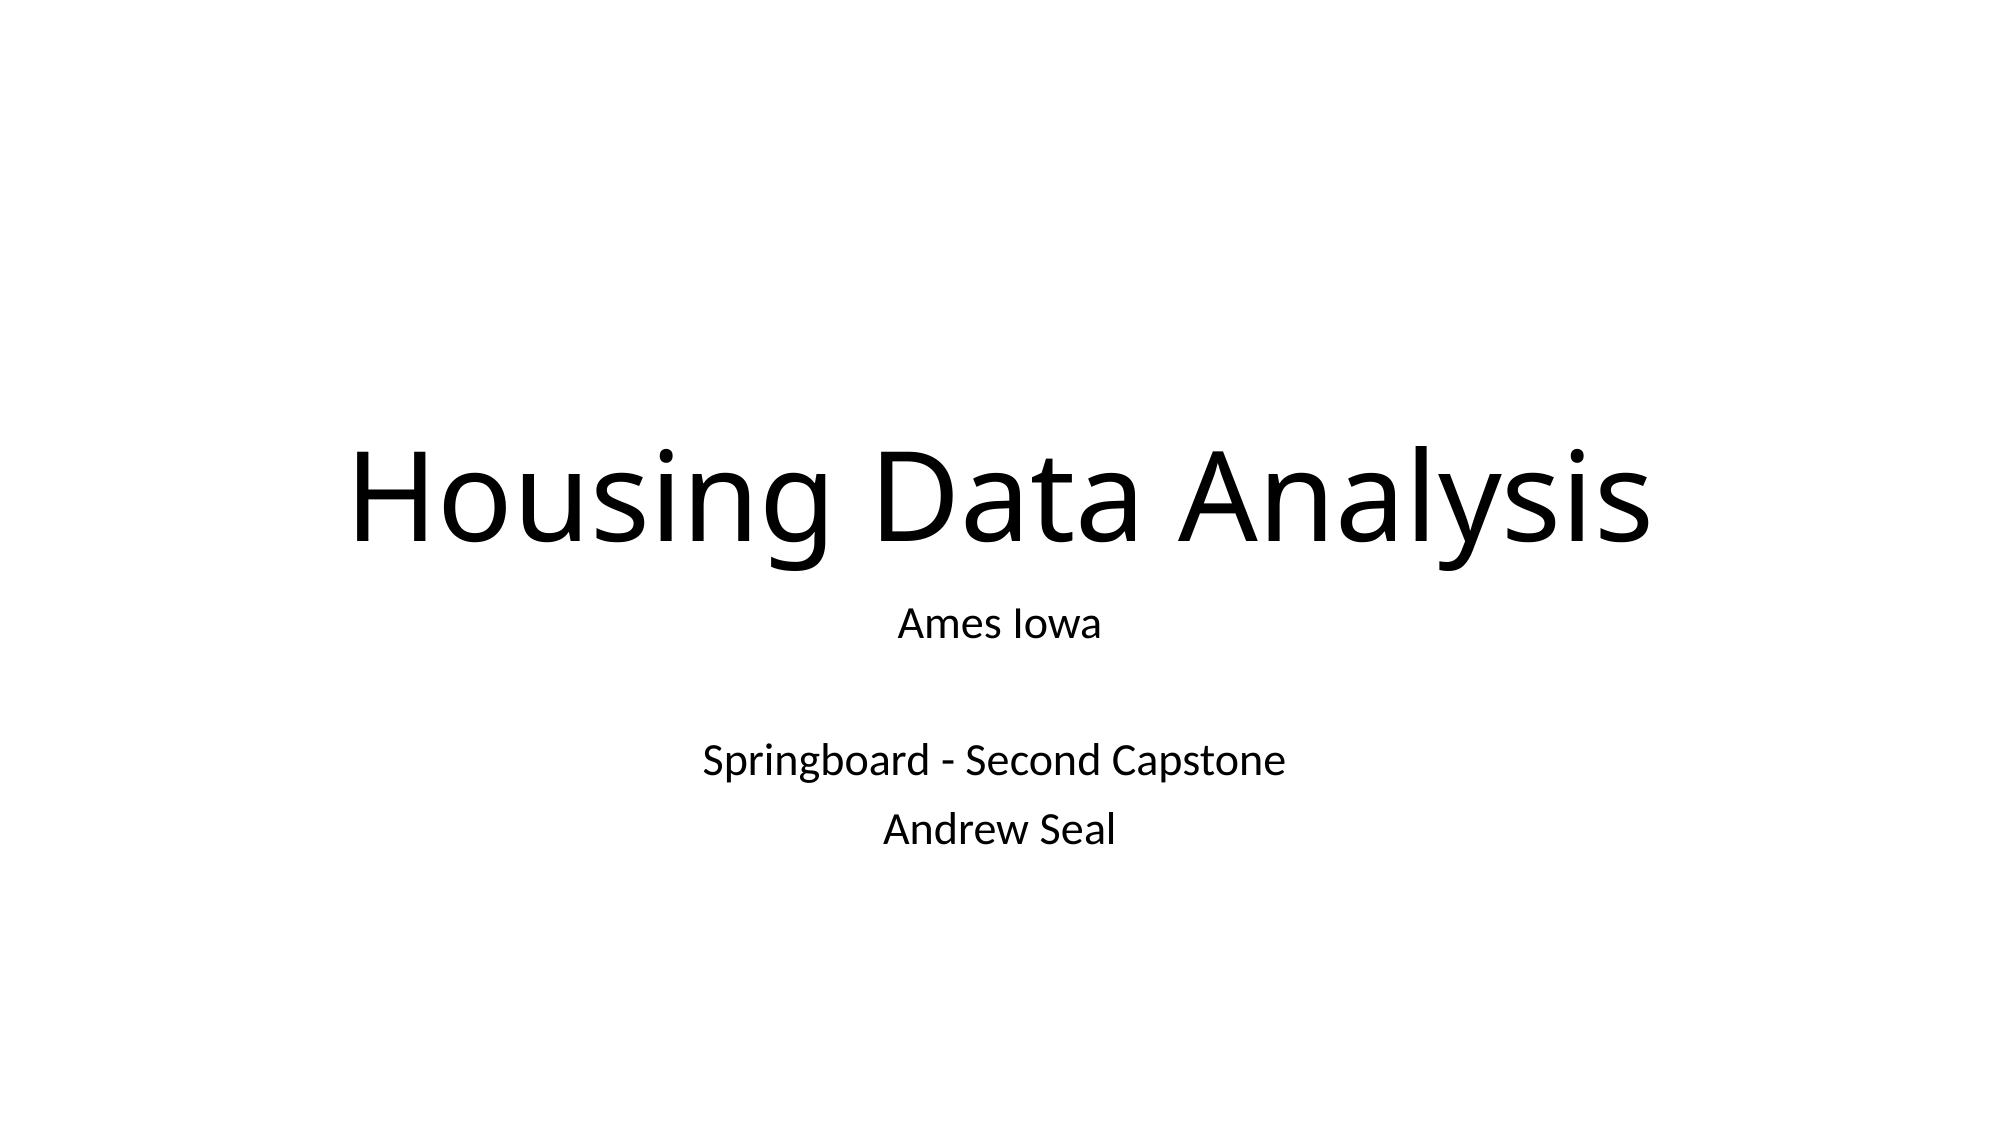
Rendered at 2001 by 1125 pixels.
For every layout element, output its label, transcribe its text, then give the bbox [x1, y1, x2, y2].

subtitle Ames Iowa Springboard - Second Capstone Andrew Seal [249, 590, 1750, 863]
title Housing Data Analysis [249, 184, 1750, 576]
